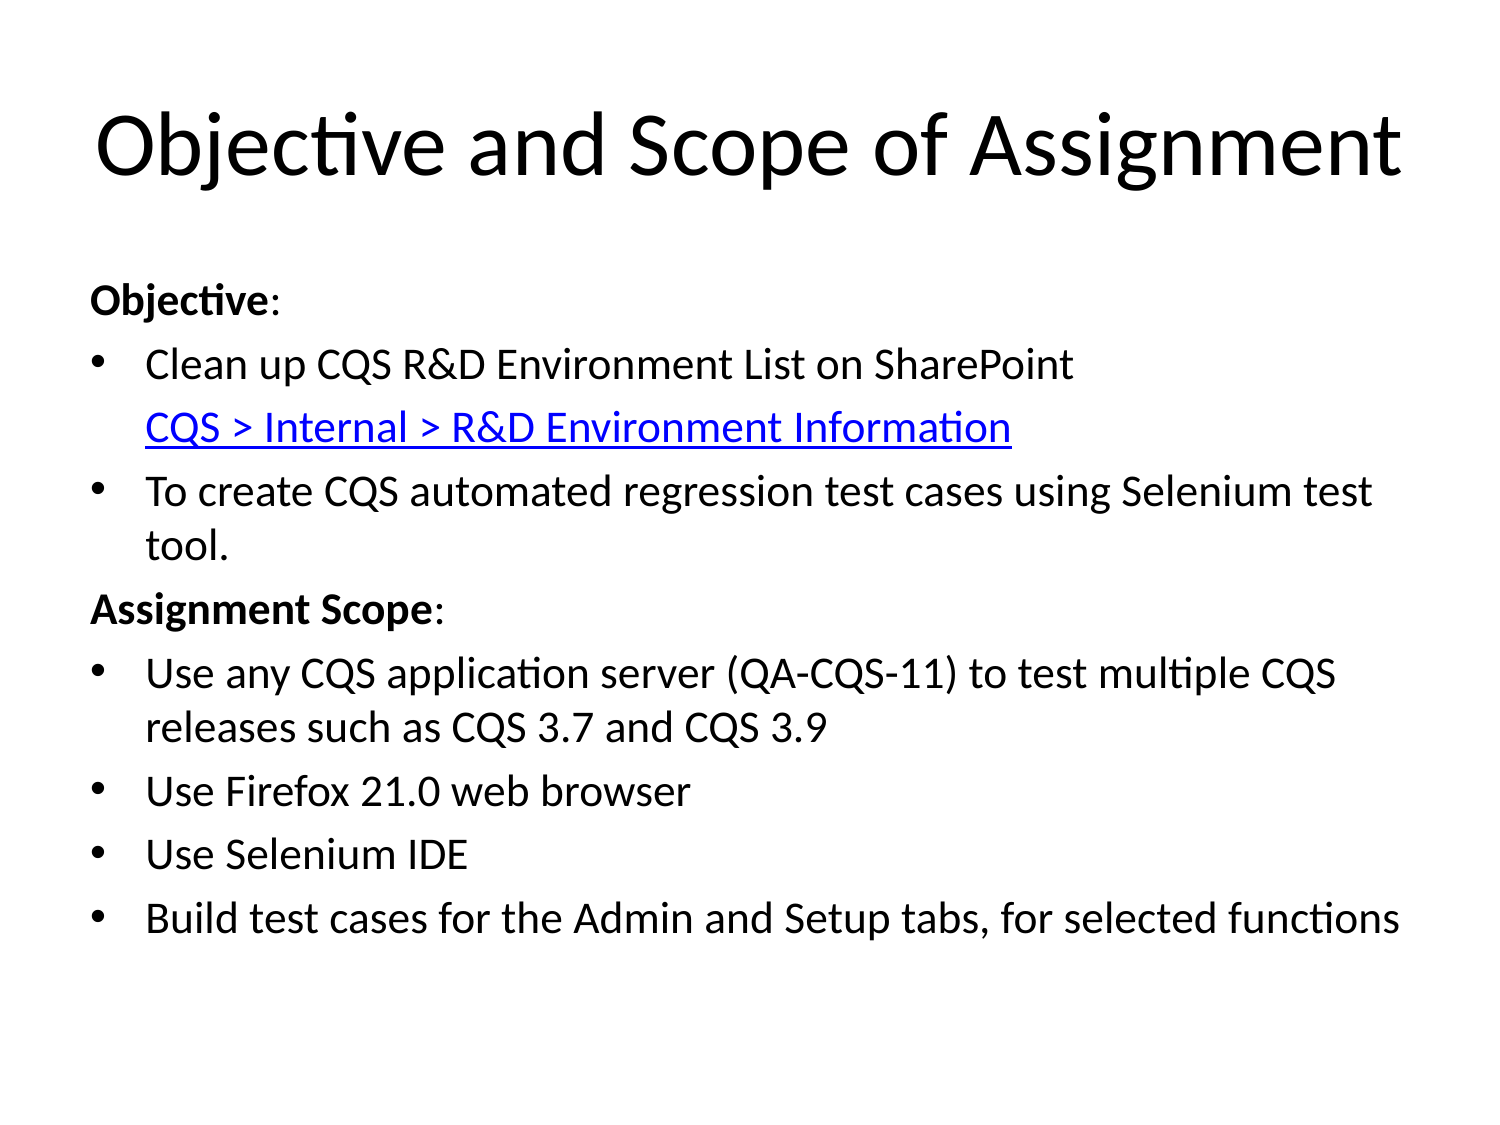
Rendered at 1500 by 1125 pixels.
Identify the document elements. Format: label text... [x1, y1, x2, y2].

list Objective: Clean up CQS R&D Environment List on SharePoint CQS > Internal > R&D Environment Information To create CQS automated regression test cases using Selenium test tool. Assignment Scope: Use any CQS application server (QA-CQS-11) to test multiple CQS releases such as CQS 3.7 and CQS 3.9 Use Firefox 21.0 web browser Use Selenium IDE Build test cases for the Admin and Setup tabs, for selected functions [75, 262, 1425, 1005]
title Objective and Scope of Assignment [75, 45, 1425, 233]
